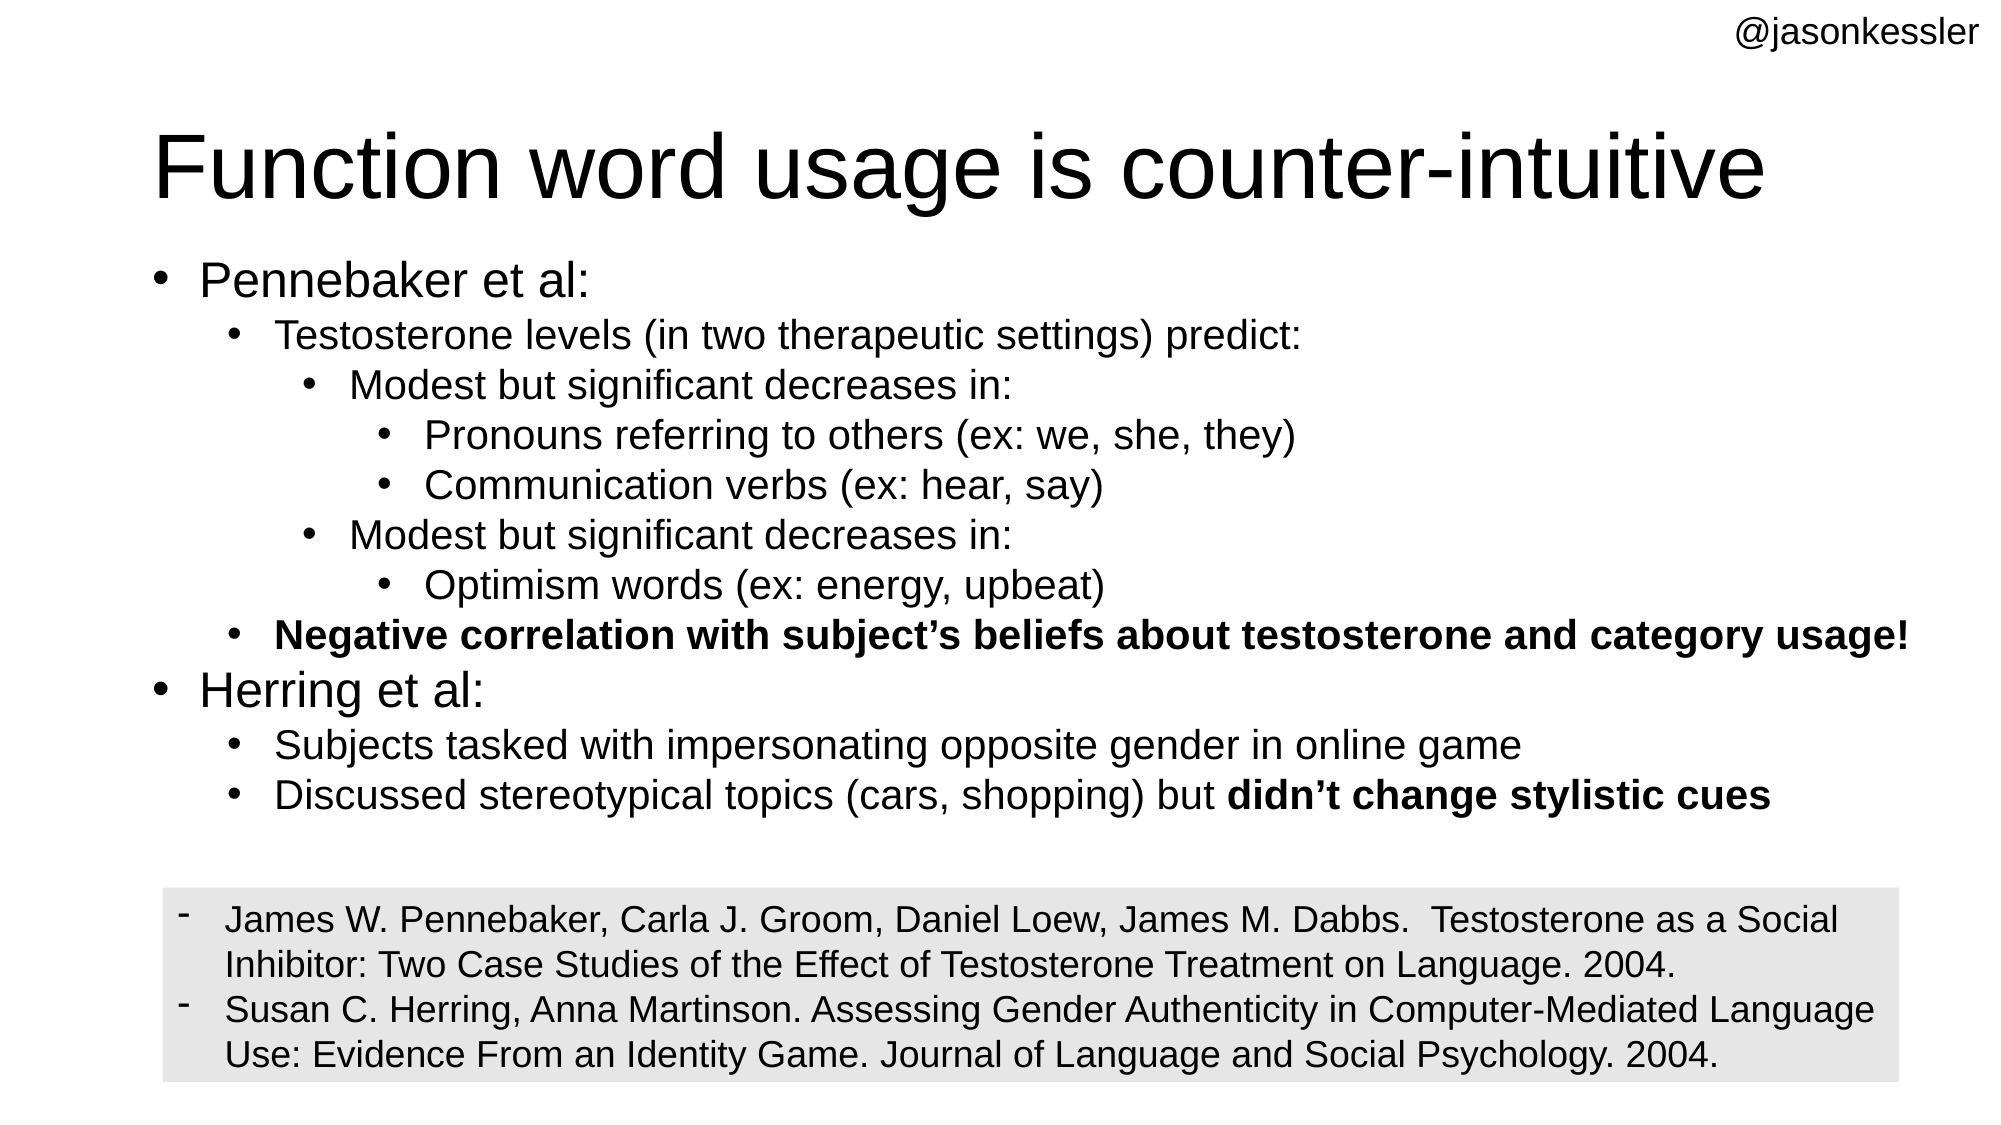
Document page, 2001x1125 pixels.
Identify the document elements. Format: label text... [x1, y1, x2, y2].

text_box James W. Pennebaker, Carla J. Groom, Daniel Loew, James M. Dabbs. Testosterone as a Social Inhibitor: Two Case Studies of the Effect of Testosterone Treatment on Language. 2004. Susan C. Herring, Anna Martinson. Assessing Gender Authenticity in Computer-Mediated Language Use: Evidence From an Identity Game. Journal of Language and Social Psychology. 2004. [162, 887, 1900, 1083]
title Function word usage is counter-intuitive [137, 59, 1863, 240]
text_box @jasonkessler [1718, 0, 1995, 59]
text_box Pennebaker et al: Testosterone levels (in two therapeutic settings) predict: Modest but significant decreases in: Pronouns referring to others (ex: we, she, they) Communication verbs (ex: hear, say) Modest but significant decreases in: Optimism words (ex: energy, upbeat) Negative correlation with subject’s beliefs about testosterone and category usage! Herring et al: Subjects tasked with impersonating opposite gender in online game Discussed stereotypical topics (cars, shopping) but didn’t change stylistic cues [137, 240, 1957, 826]
